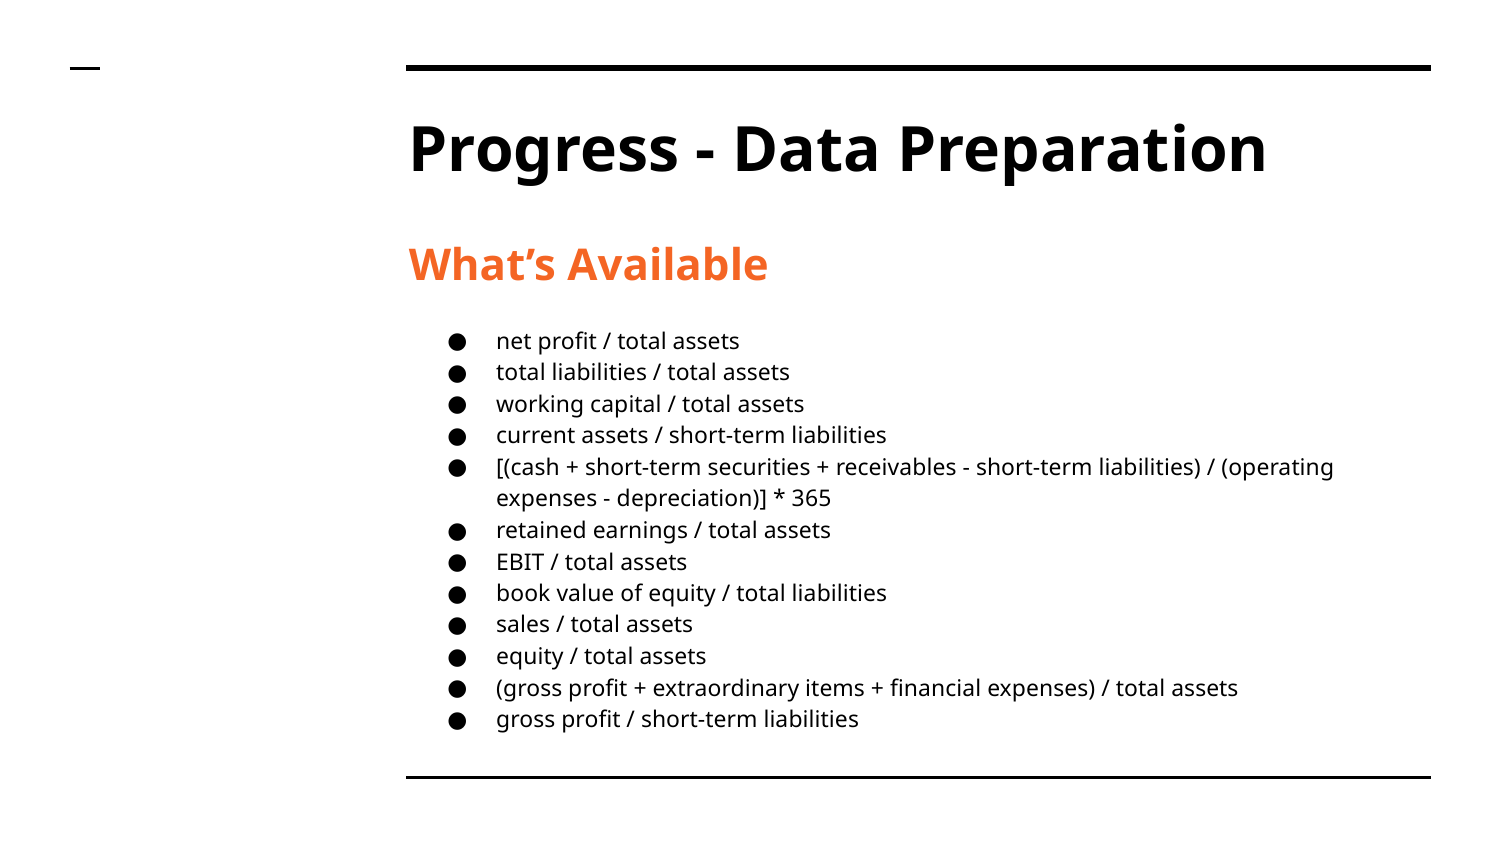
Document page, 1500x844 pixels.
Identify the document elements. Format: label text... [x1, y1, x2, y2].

list What’s Available net profit / total assets total liabilities / total assets working capital / total assets current assets / short-term liabilities [(cash + short-term securities + receivables - short-term liabilities) / (operating expenses - depreciation)] * 365 retained earnings / total assets EBIT / total assets book value of equity / total liabilities sales / total assets equity / total assets (gross profit + extraordinary items + financial expenses) / total assets gross profit / short-term liabilities [393, 213, 1431, 707]
title Progress - Data Preparation [393, 94, 1431, 199]
